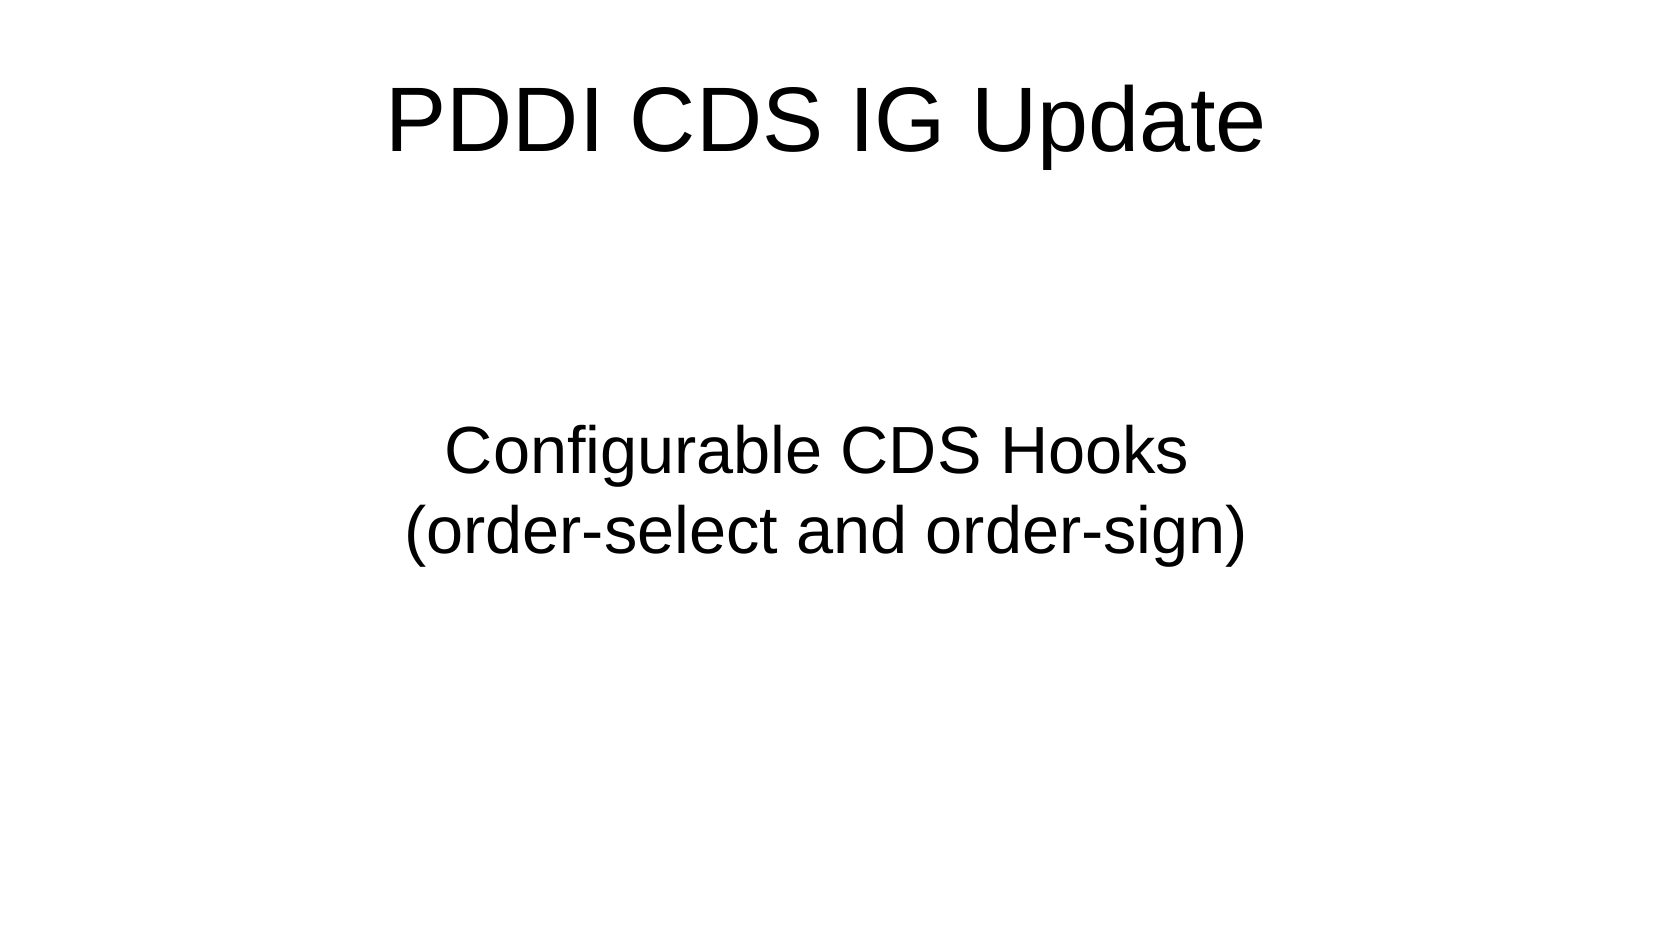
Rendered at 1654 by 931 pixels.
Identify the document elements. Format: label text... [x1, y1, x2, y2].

text_box PDDI CDS IG Update [82, 59, 1571, 170]
text_box Configurable CDS Hooks (order-select and order-sign) [82, 407, 1571, 568]
